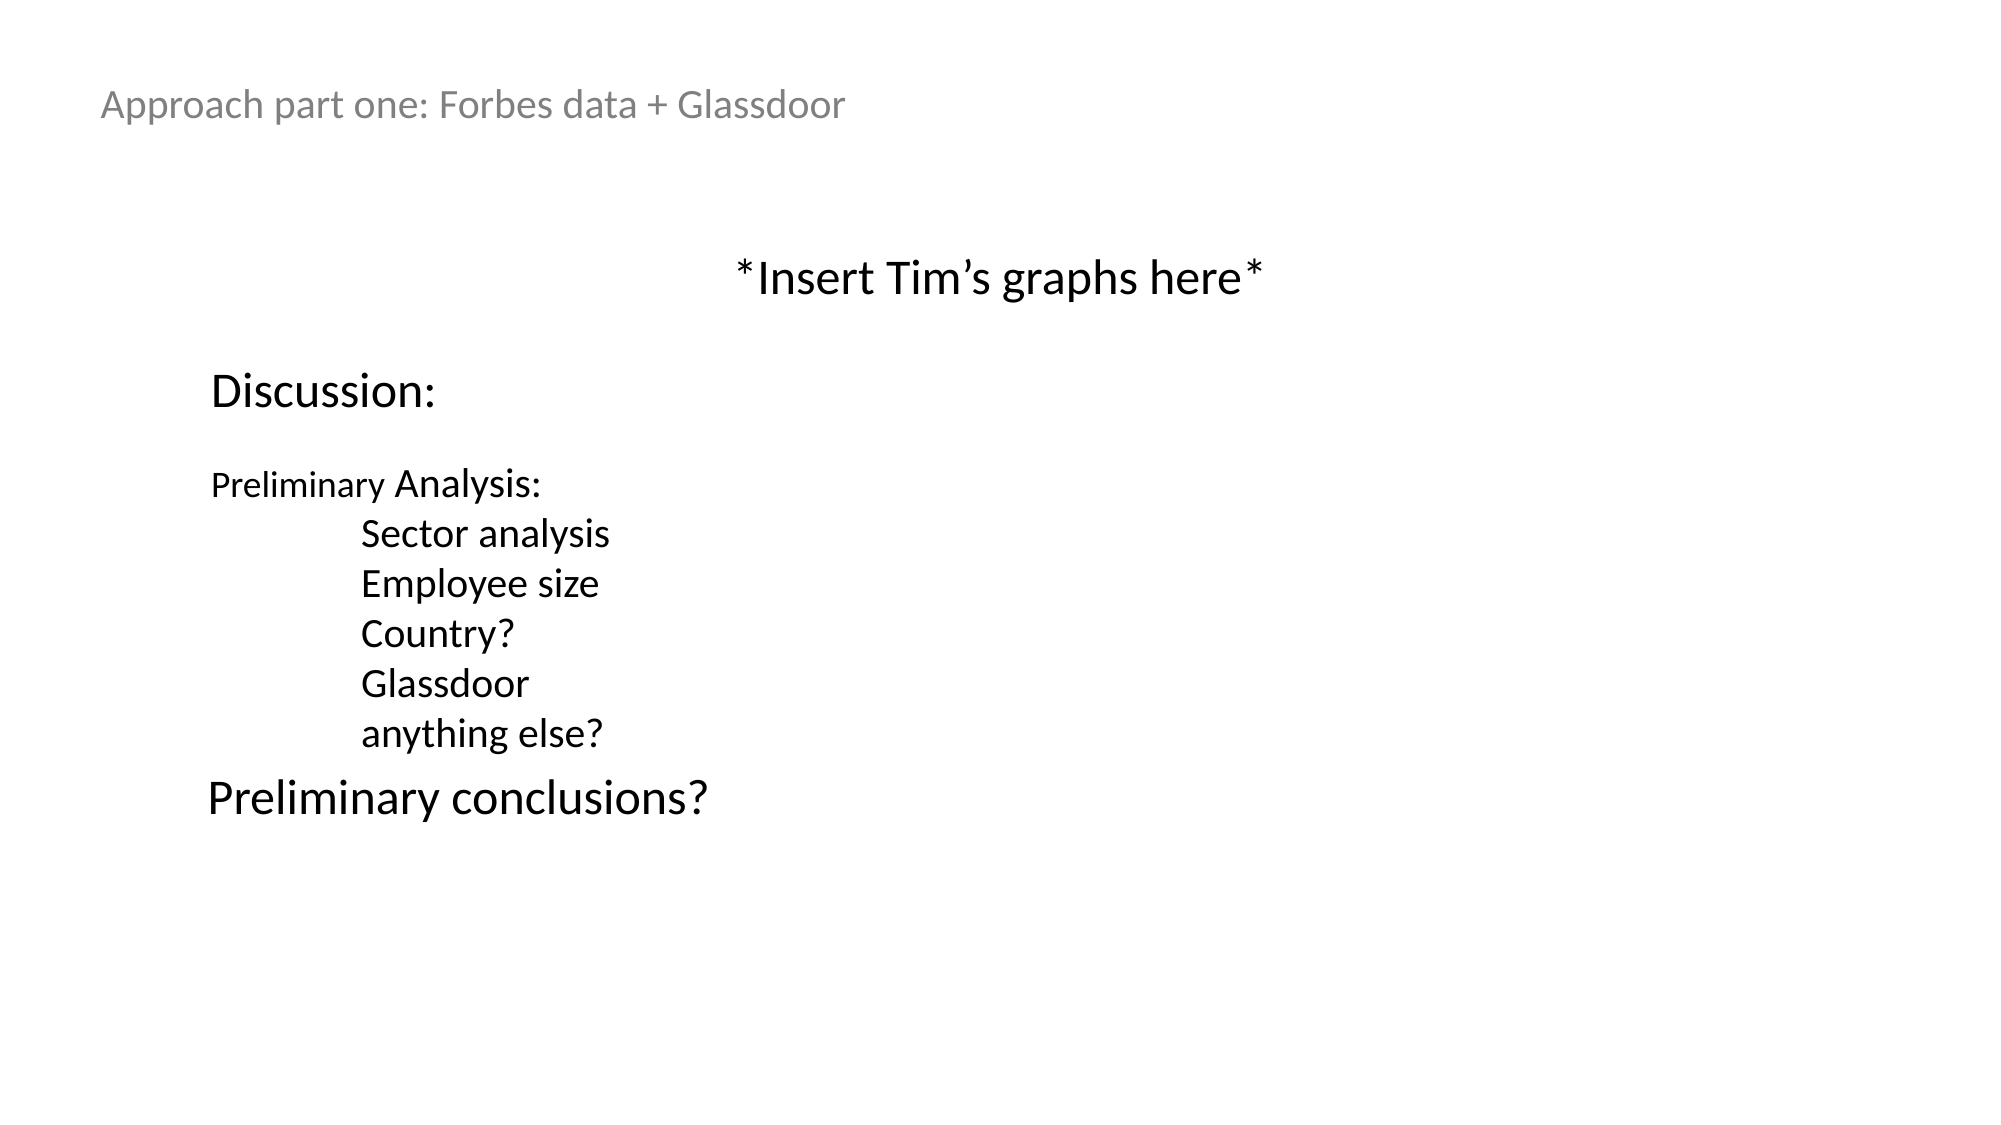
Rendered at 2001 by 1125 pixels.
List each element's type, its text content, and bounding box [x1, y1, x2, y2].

text_box Approach part one: Forbes data + Glassdoor [85, 69, 1086, 135]
text_box Preliminary conclusions? [192, 756, 1115, 832]
text_box Discussion: [196, 349, 1217, 425]
text_box *Insert Tim’s graphs here* [717, 237, 1739, 313]
text_box Preliminary Analysis: Sector analysis Employee size Country? Glassdoor anything else? [196, 448, 1119, 763]
